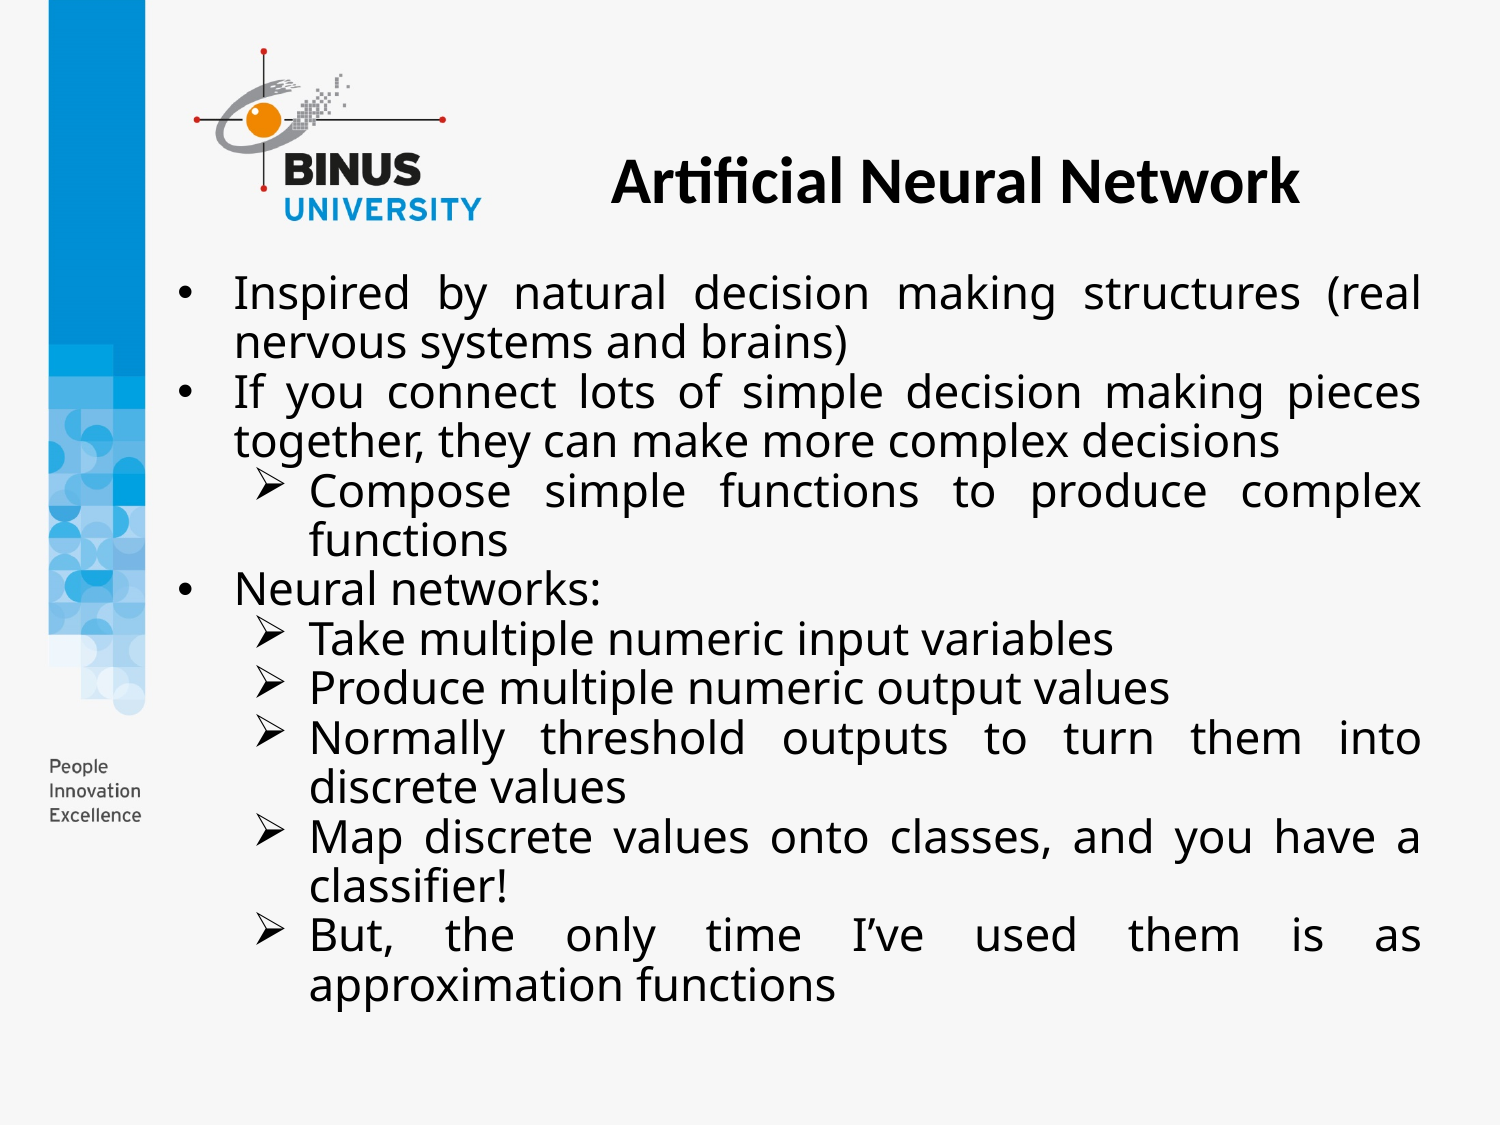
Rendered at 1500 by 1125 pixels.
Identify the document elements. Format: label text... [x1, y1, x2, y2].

text_box Artificial Neural Network [437, 129, 1475, 224]
picture [0, 0, 1500, 845]
text_box Inspired by natural decision making structures (real nervous systems and brains) If you connect lots of simple decision making pieces together, they can make more complex decisions Compose simple functions to produce complex functions Neural networks: Take multiple numeric input variables Produce multiple numeric output values Normally threshold outputs to turn them into discrete values Map discrete values onto classes, and you have a classifier! But, the only time I’ve used them is as approximation functions [162, 262, 1438, 1074]
